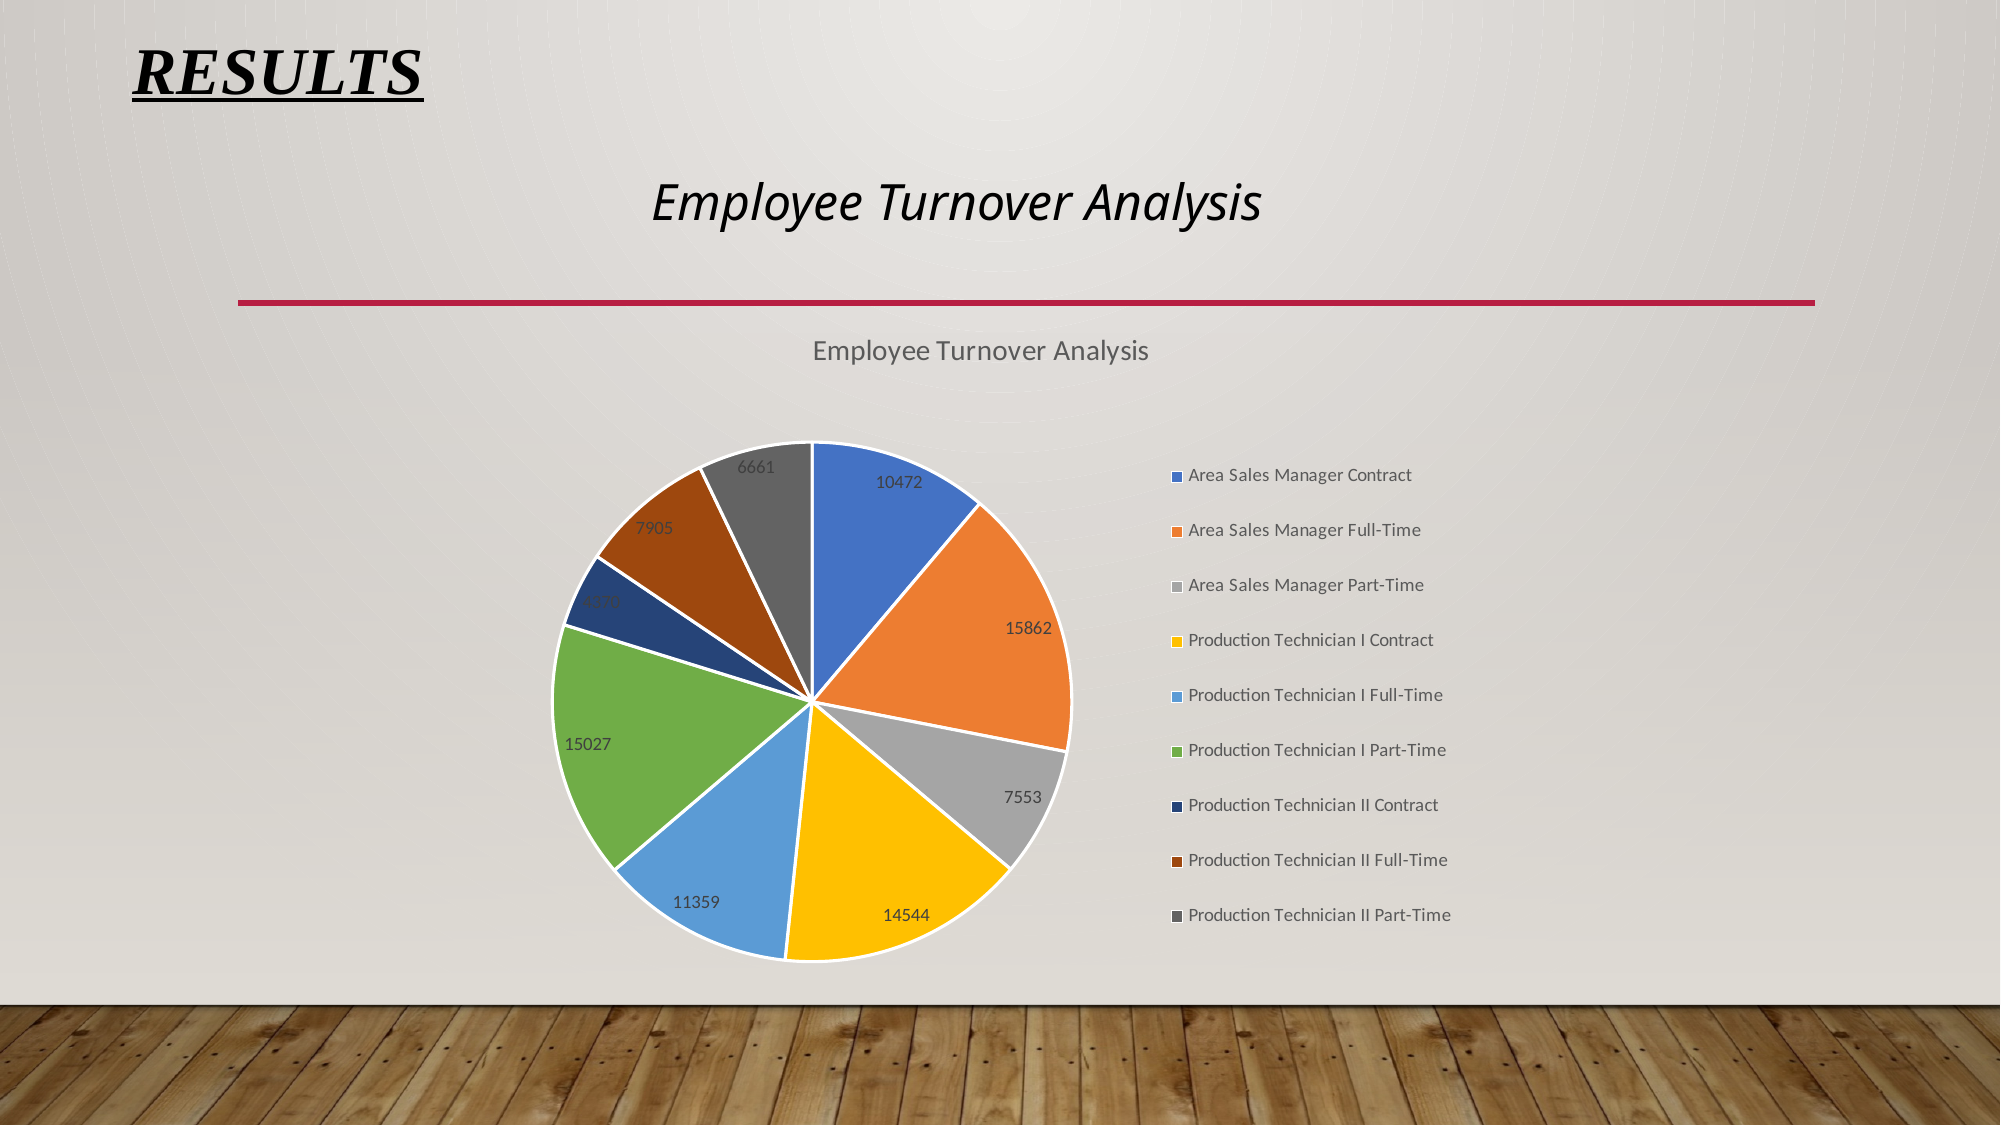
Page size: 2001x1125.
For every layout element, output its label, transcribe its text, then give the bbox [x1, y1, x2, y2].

chart [501, 304, 1523, 1075]
title RESULTS [117, 28, 1693, 202]
text_box Employee Turnover Analysis [637, 163, 1547, 238]
picture [0, 1005, 2000, 1125]
